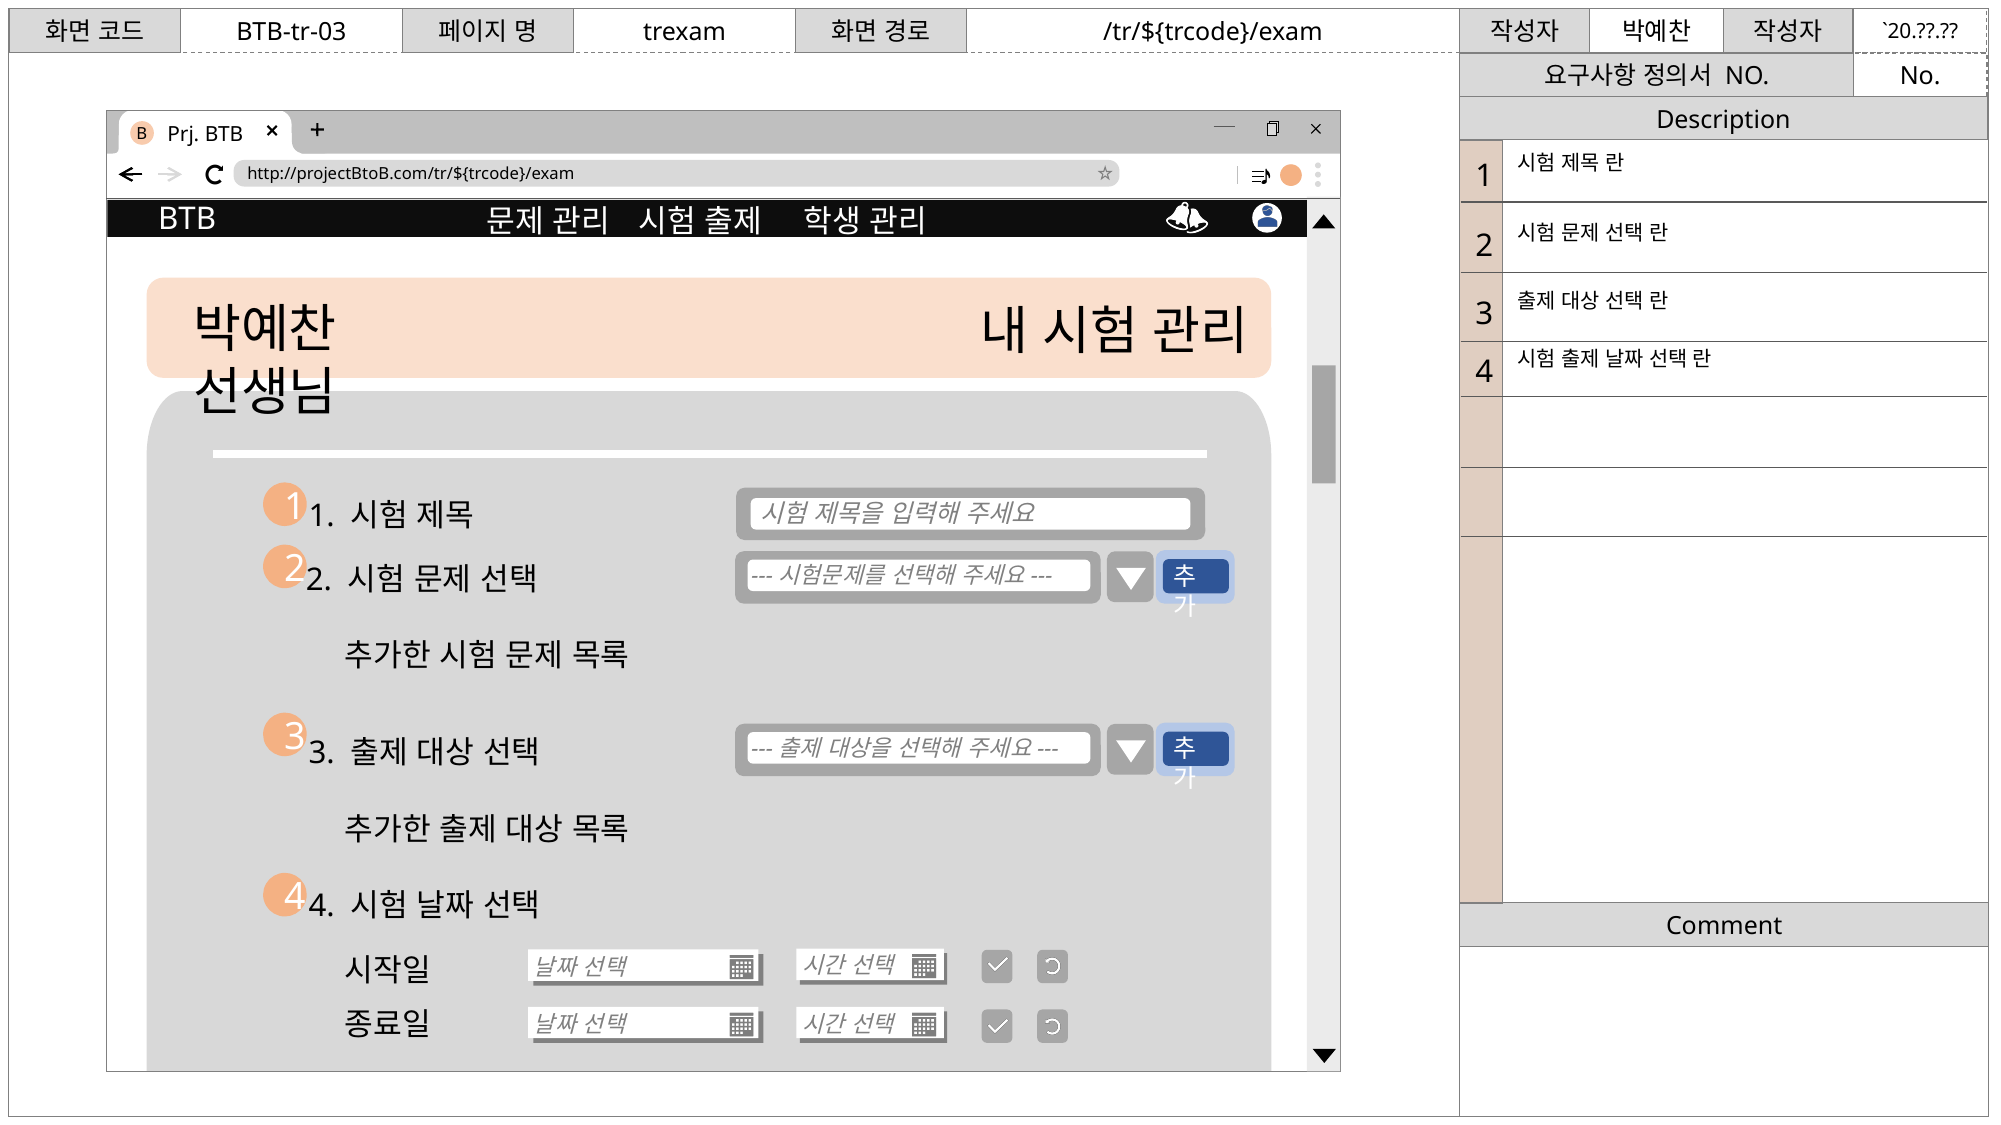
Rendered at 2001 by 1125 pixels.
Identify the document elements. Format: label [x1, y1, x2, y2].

picture [203, 162, 227, 187]
picture [725, 1008, 758, 1041]
picture [1253, 202, 1282, 231]
picture [907, 1008, 941, 1041]
picture [1043, 955, 1064, 977]
picture [1043, 1016, 1064, 1037]
picture [725, 950, 758, 984]
picture [987, 1015, 1009, 1037]
picture [907, 949, 941, 983]
picture [1161, 192, 1213, 243]
text_box [7, 7, 1989, 1117]
picture [987, 953, 1009, 975]
